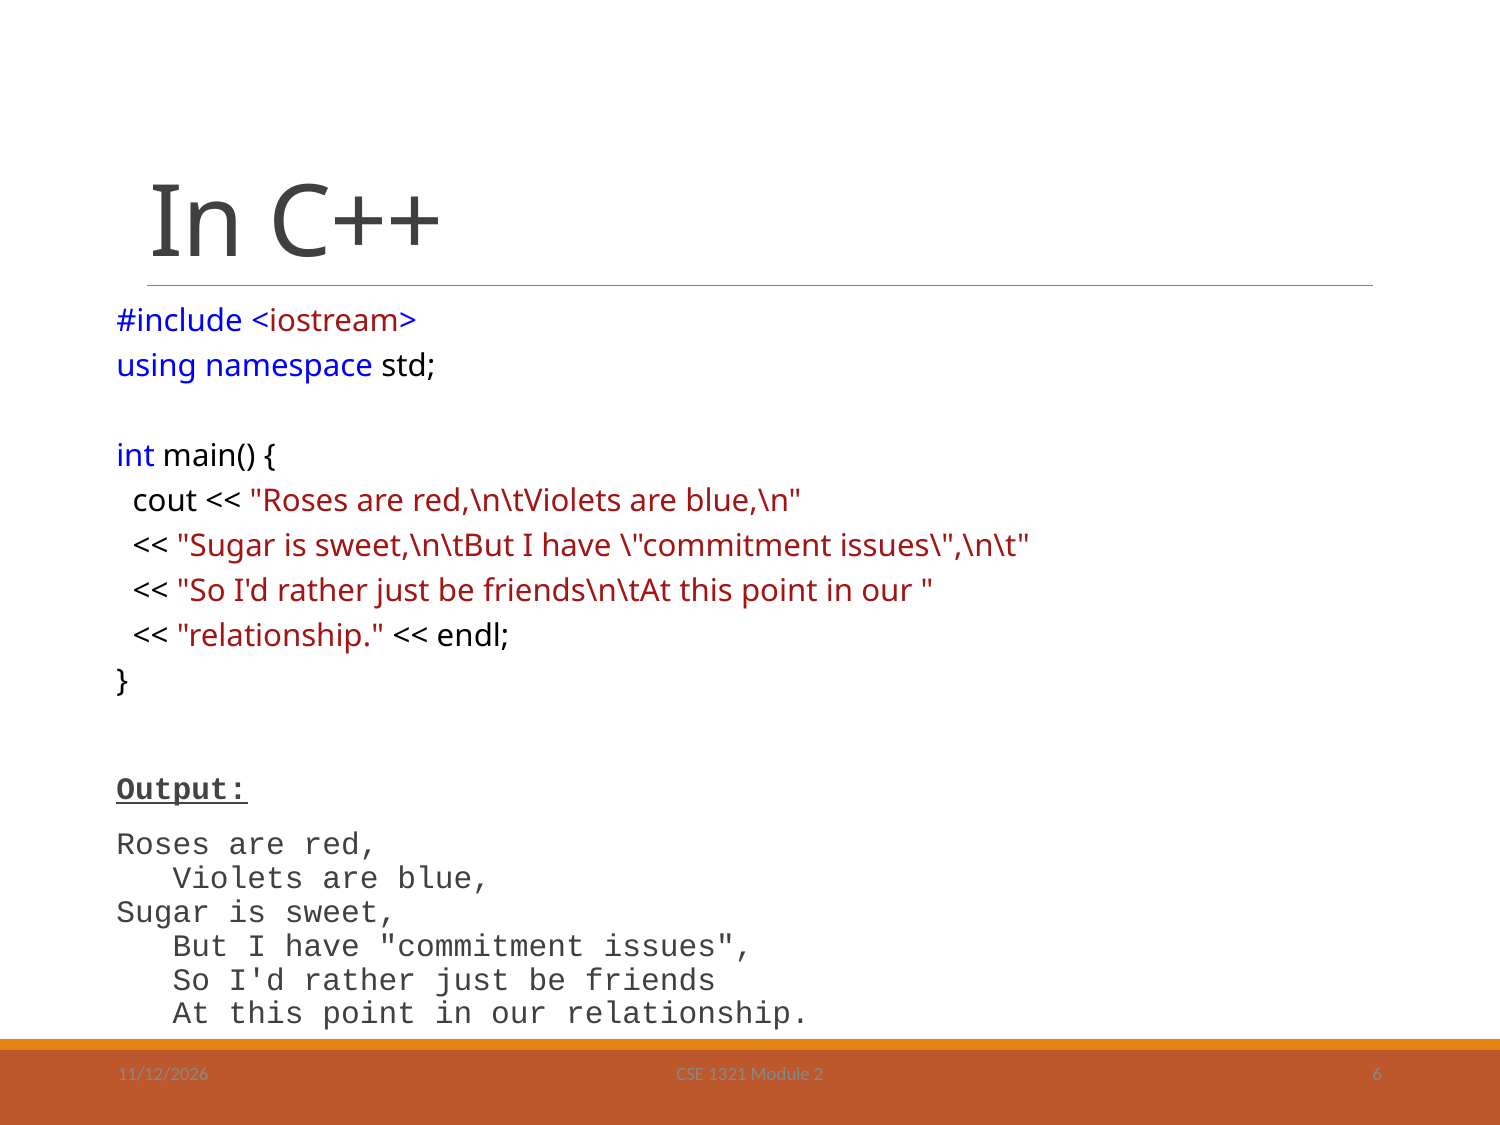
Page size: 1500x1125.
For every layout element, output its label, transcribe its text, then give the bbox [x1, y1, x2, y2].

text_box CSE 1321 Module 2 [496, 1042, 1004, 1103]
title In C++ [134, 47, 1373, 285]
text_box 8/25/19 [103, 1042, 441, 1103]
text_box 6 [1059, 1042, 1397, 1103]
list #include <iostream> using namespace std; int main() { cout << "Roses are red,\n\tViolets are blue,\n" << "Sugar is sweet,\n\tBut I have \"commitment issues\",\n\t" << "So I'd rather just be friends\n\tAt this point in our " << "relationship." << endl; } Output: Roses are red, Violets are blue, Sugar is sweet, But I have "commitment issues", So I'd rather just be friends At this point in our relationship. [103, 284, 1482, 1043]
